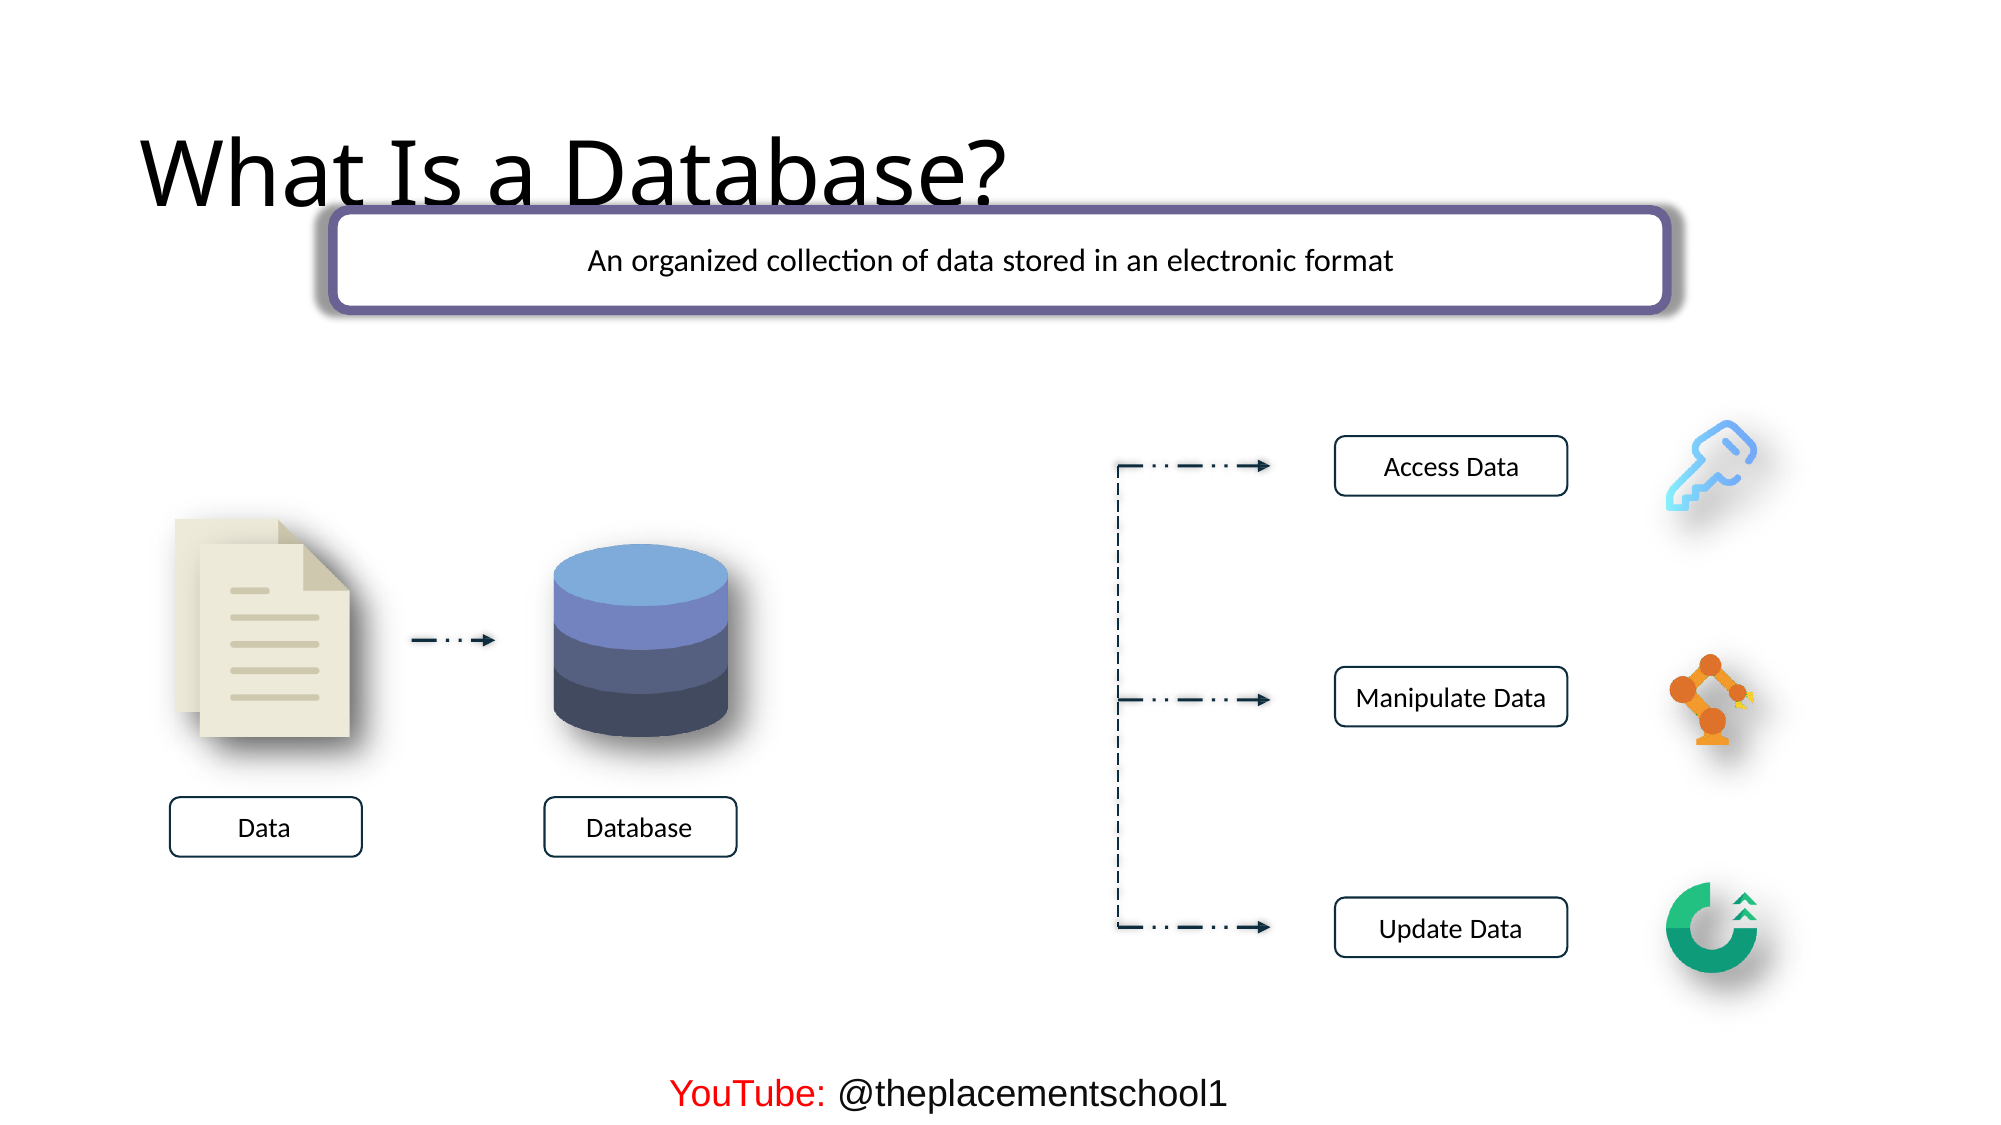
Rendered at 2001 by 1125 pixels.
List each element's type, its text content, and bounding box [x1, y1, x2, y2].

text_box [145, 494, 785, 857]
text_box [1354, 897, 1568, 958]
text_box Update Data [1376, 907, 1526, 944]
text_box [1335, 666, 1568, 727]
text_box [1335, 436, 1568, 496]
title What Is a Database? [137, 73, 1863, 264]
footer YouTube: @theplacementschool1 [541, 767, 1354, 1125]
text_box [1641, 860, 1812, 1030]
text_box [544, 796, 737, 857]
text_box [1641, 399, 1812, 568]
text_box Access Data [1381, 445, 1523, 482]
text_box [1648, 632, 1805, 802]
text_box Manipulate Data [1353, 676, 1550, 713]
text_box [305, 194, 1694, 326]
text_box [1104, 440, 1297, 954]
